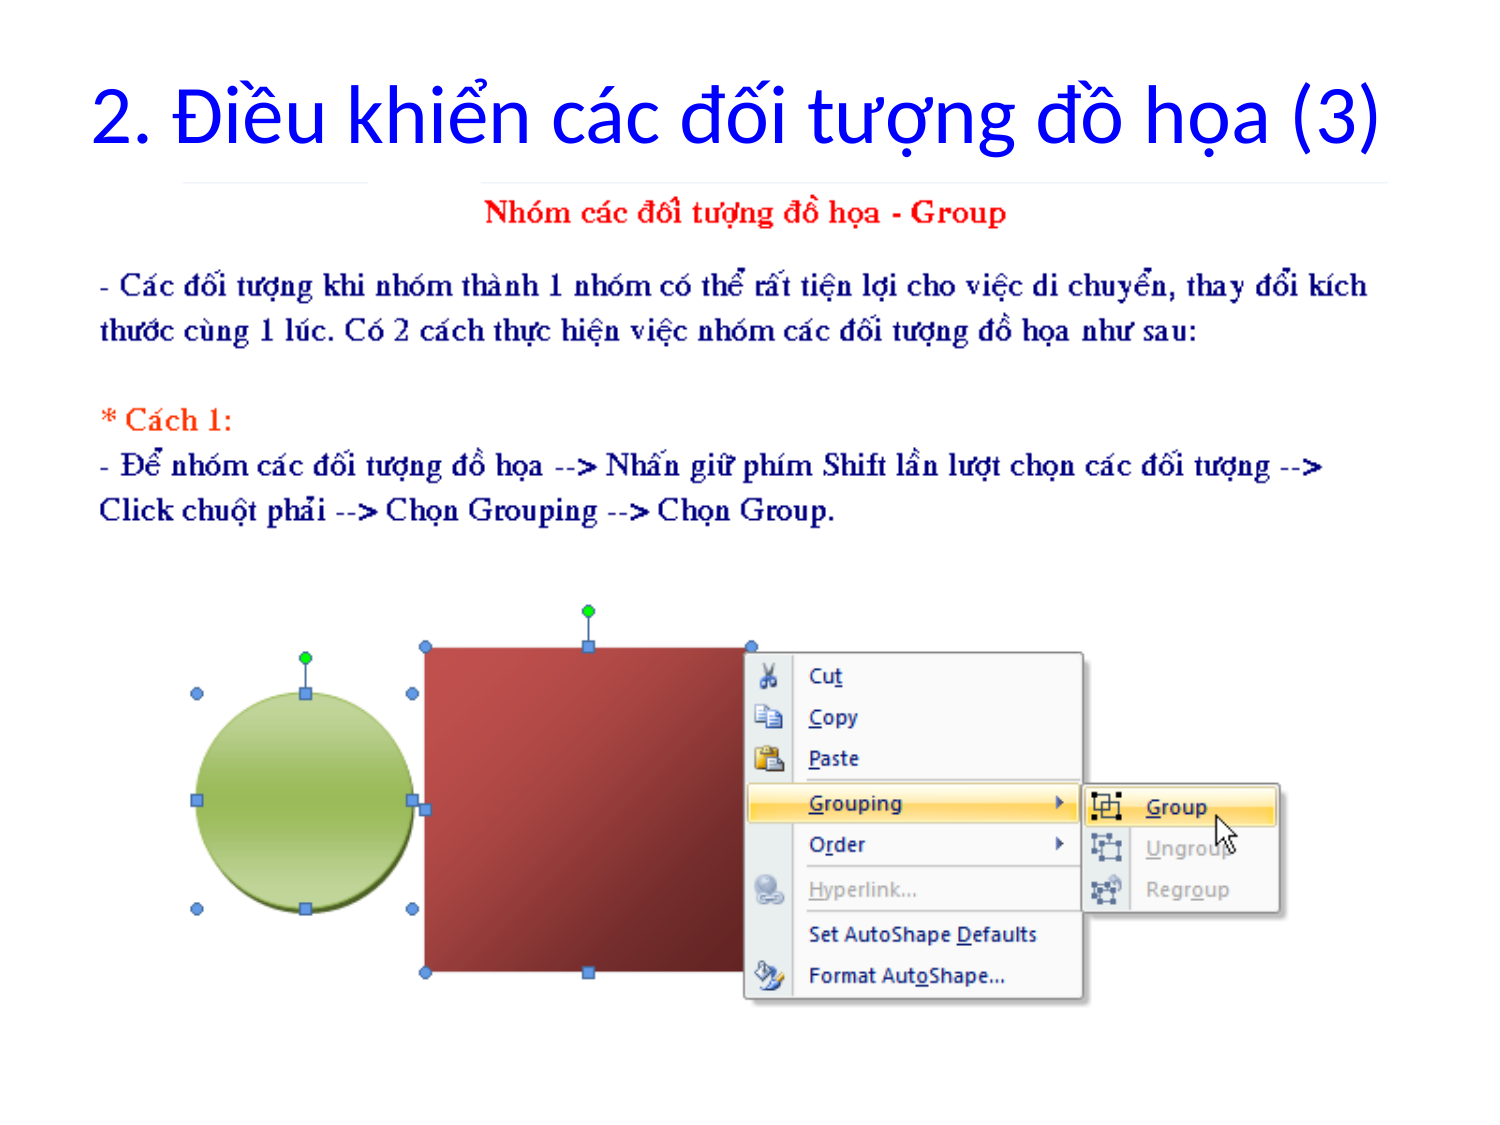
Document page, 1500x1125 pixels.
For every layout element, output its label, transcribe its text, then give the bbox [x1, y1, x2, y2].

title 2. Điều khiển các đối tượng đồ họa (3) [75, 45, 1425, 175]
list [99, 181, 1388, 1077]
